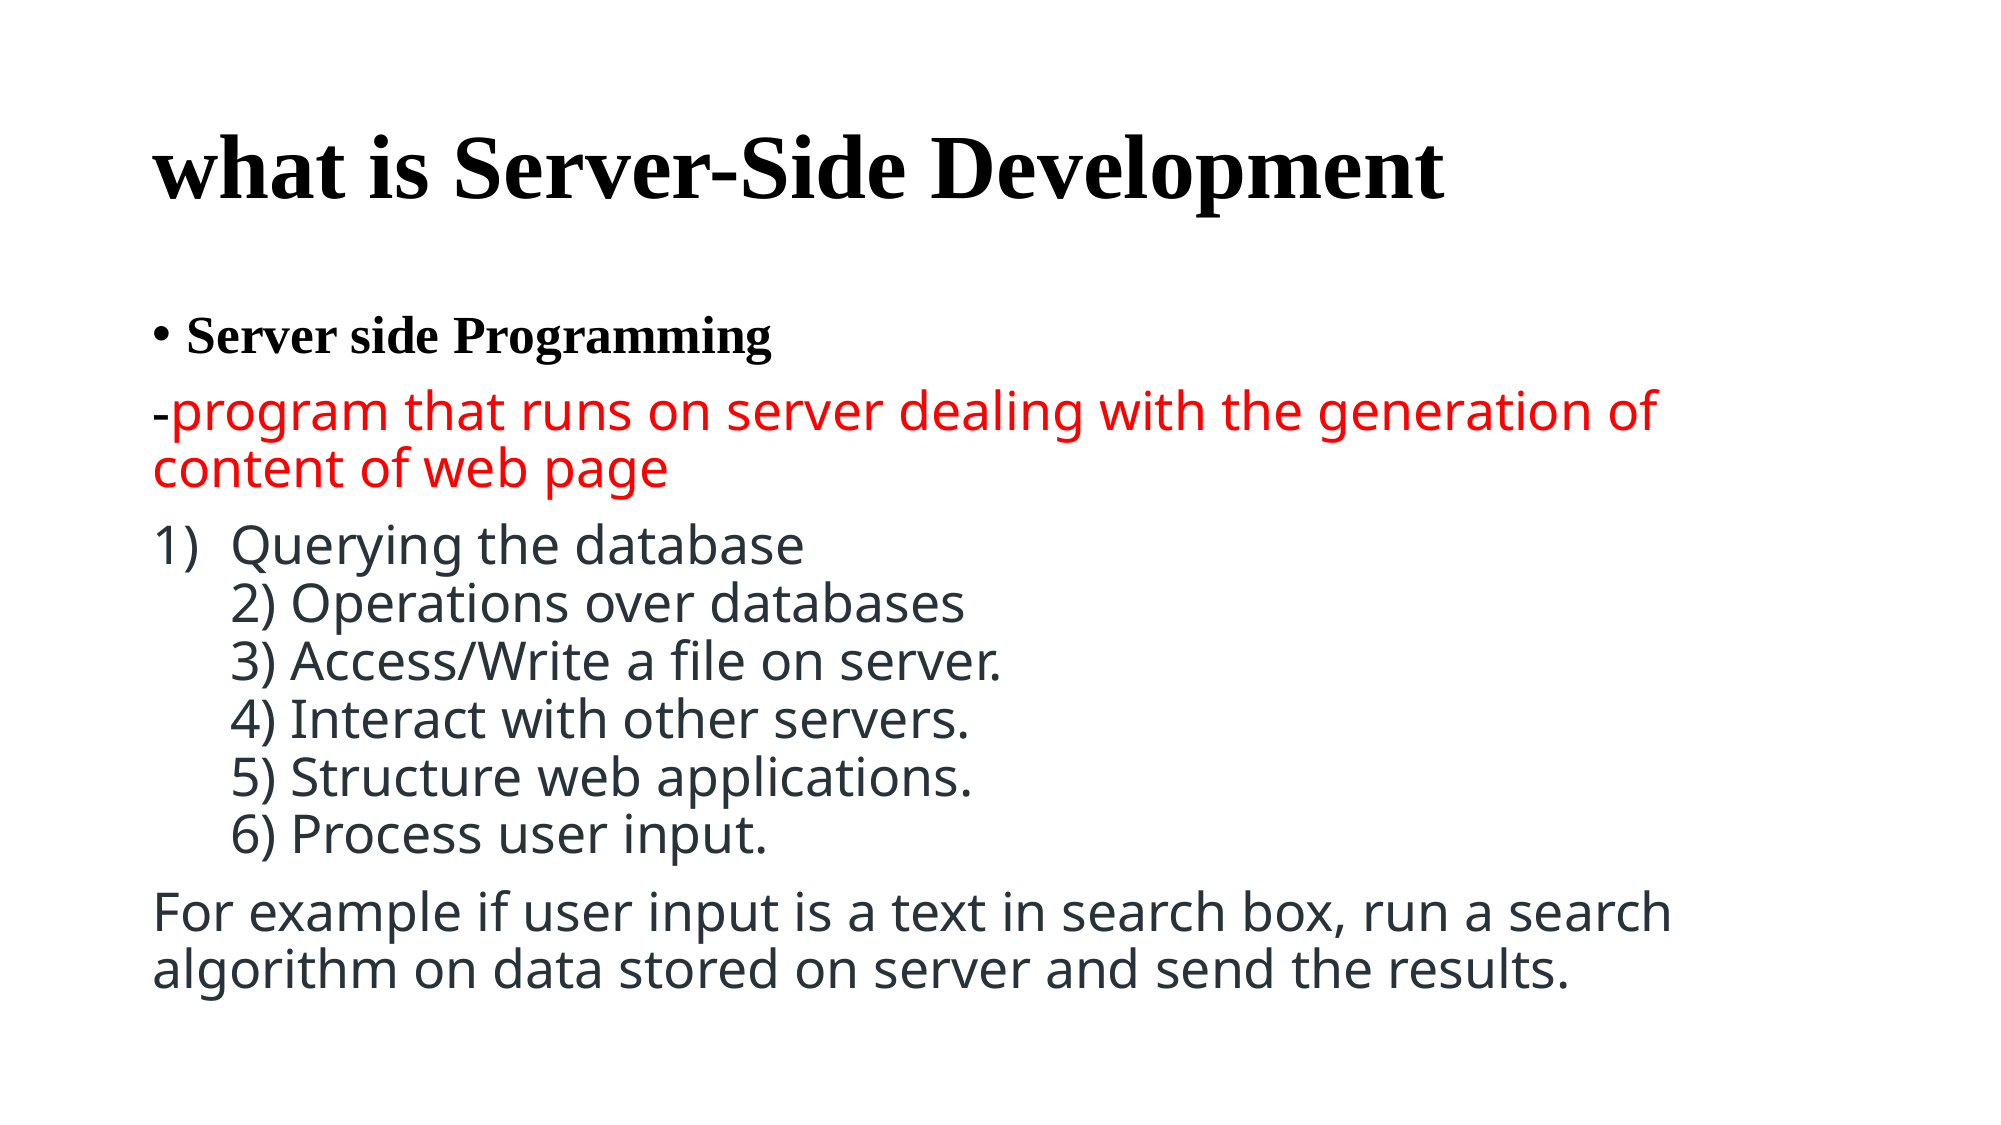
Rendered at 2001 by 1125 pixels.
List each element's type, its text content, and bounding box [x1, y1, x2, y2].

list Server side Programming -program that runs on server dealing with the generation of content of web page Querying the database 2) Operations over databases 3) Access/Write a file on server. 4) Interact with other servers. 5) Structure web applications. 6) Process user input. For example if user input is a text in search box, run a search algorithm on data stored on server and send the results. [137, 299, 1863, 1014]
title what is Server-Side Development [137, 59, 1863, 278]
